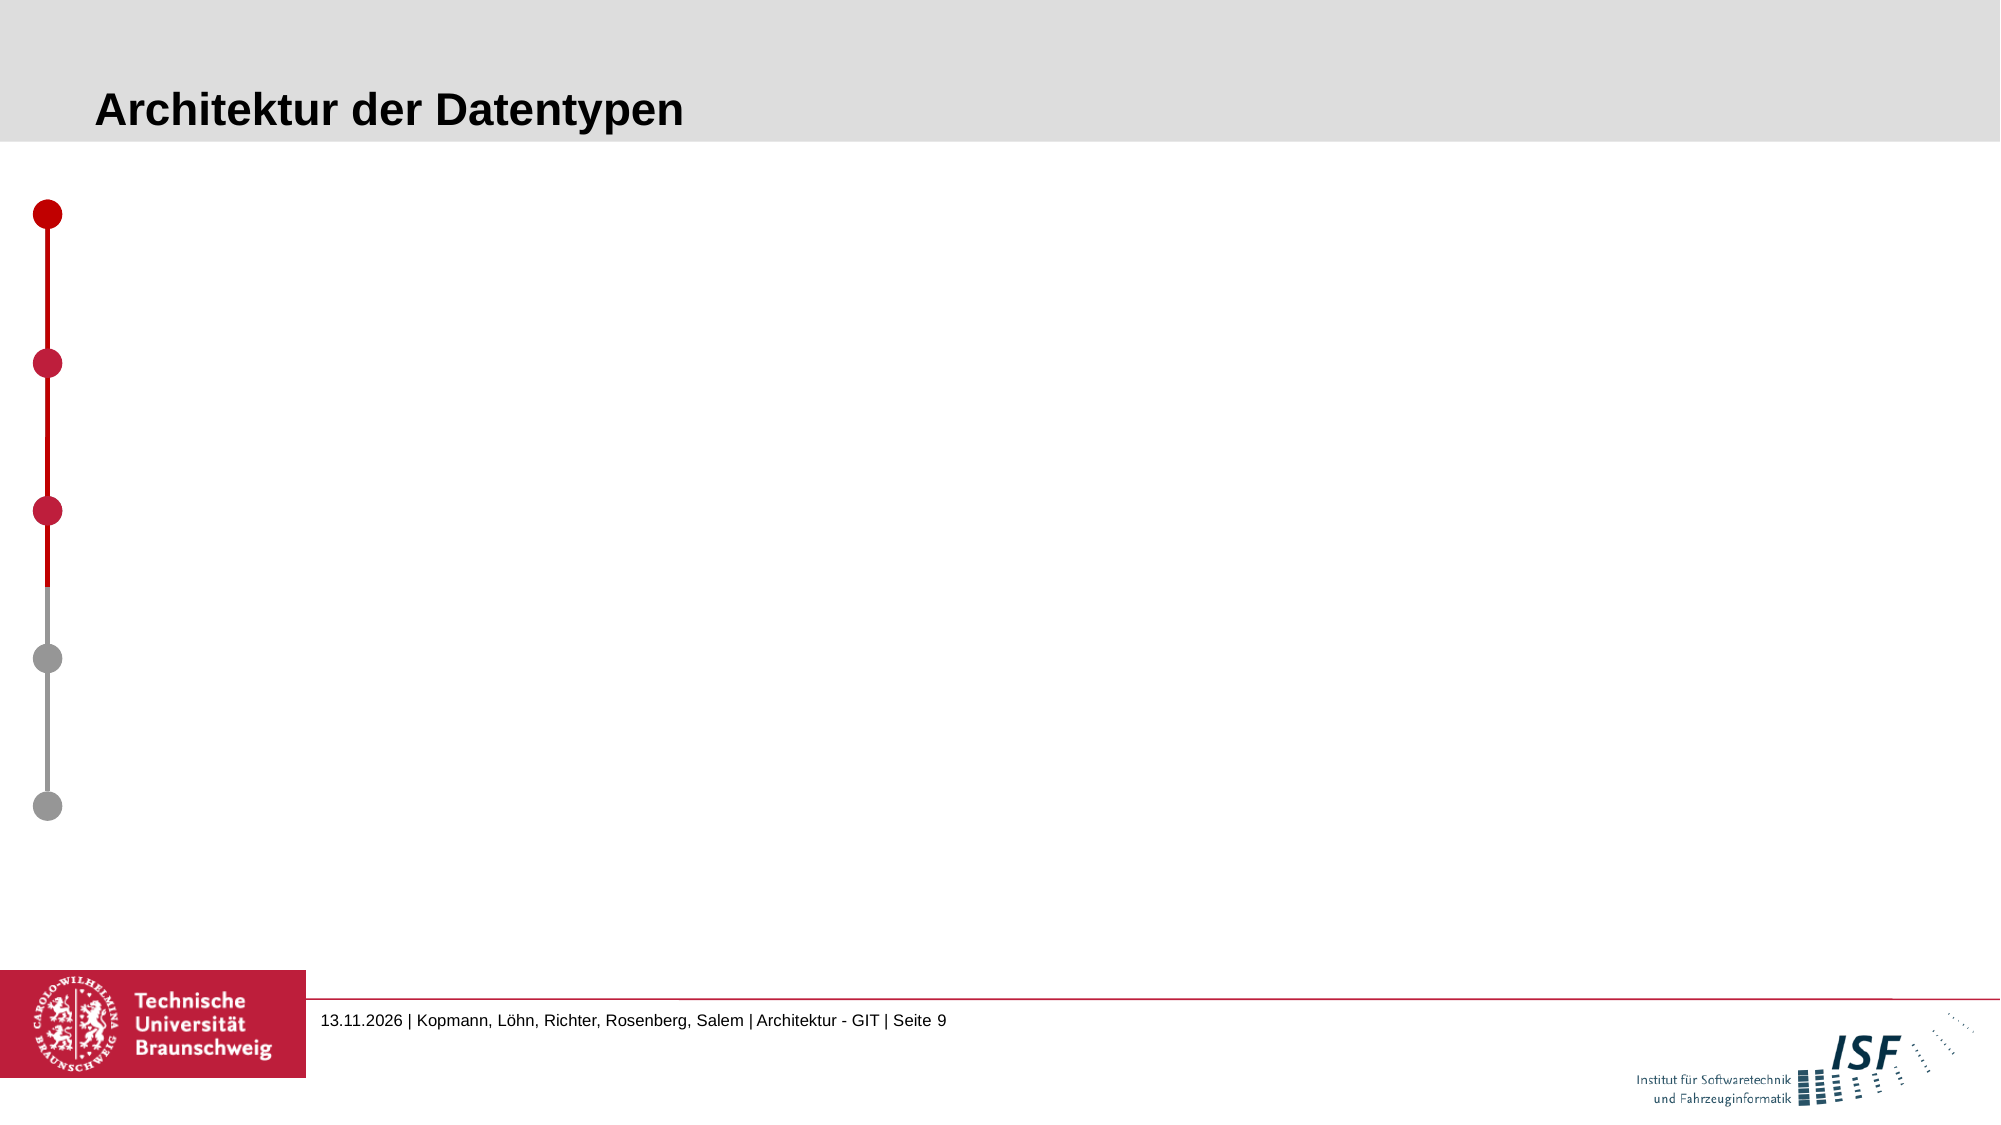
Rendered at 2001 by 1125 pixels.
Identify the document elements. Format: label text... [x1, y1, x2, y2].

text_box [53, 642, 65, 675]
picture [0, 970, 306, 1078]
text_box [30, 347, 42, 379]
text_box [30, 642, 43, 675]
text_box [30, 197, 65, 231]
text_box [30, 789, 65, 823]
text_box [54, 347, 65, 379]
title Architektur der Datentypen [94, 18, 1927, 135]
picture [1634, 1012, 1974, 1107]
text_box [54, 495, 65, 527]
text_box [30, 495, 42, 527]
